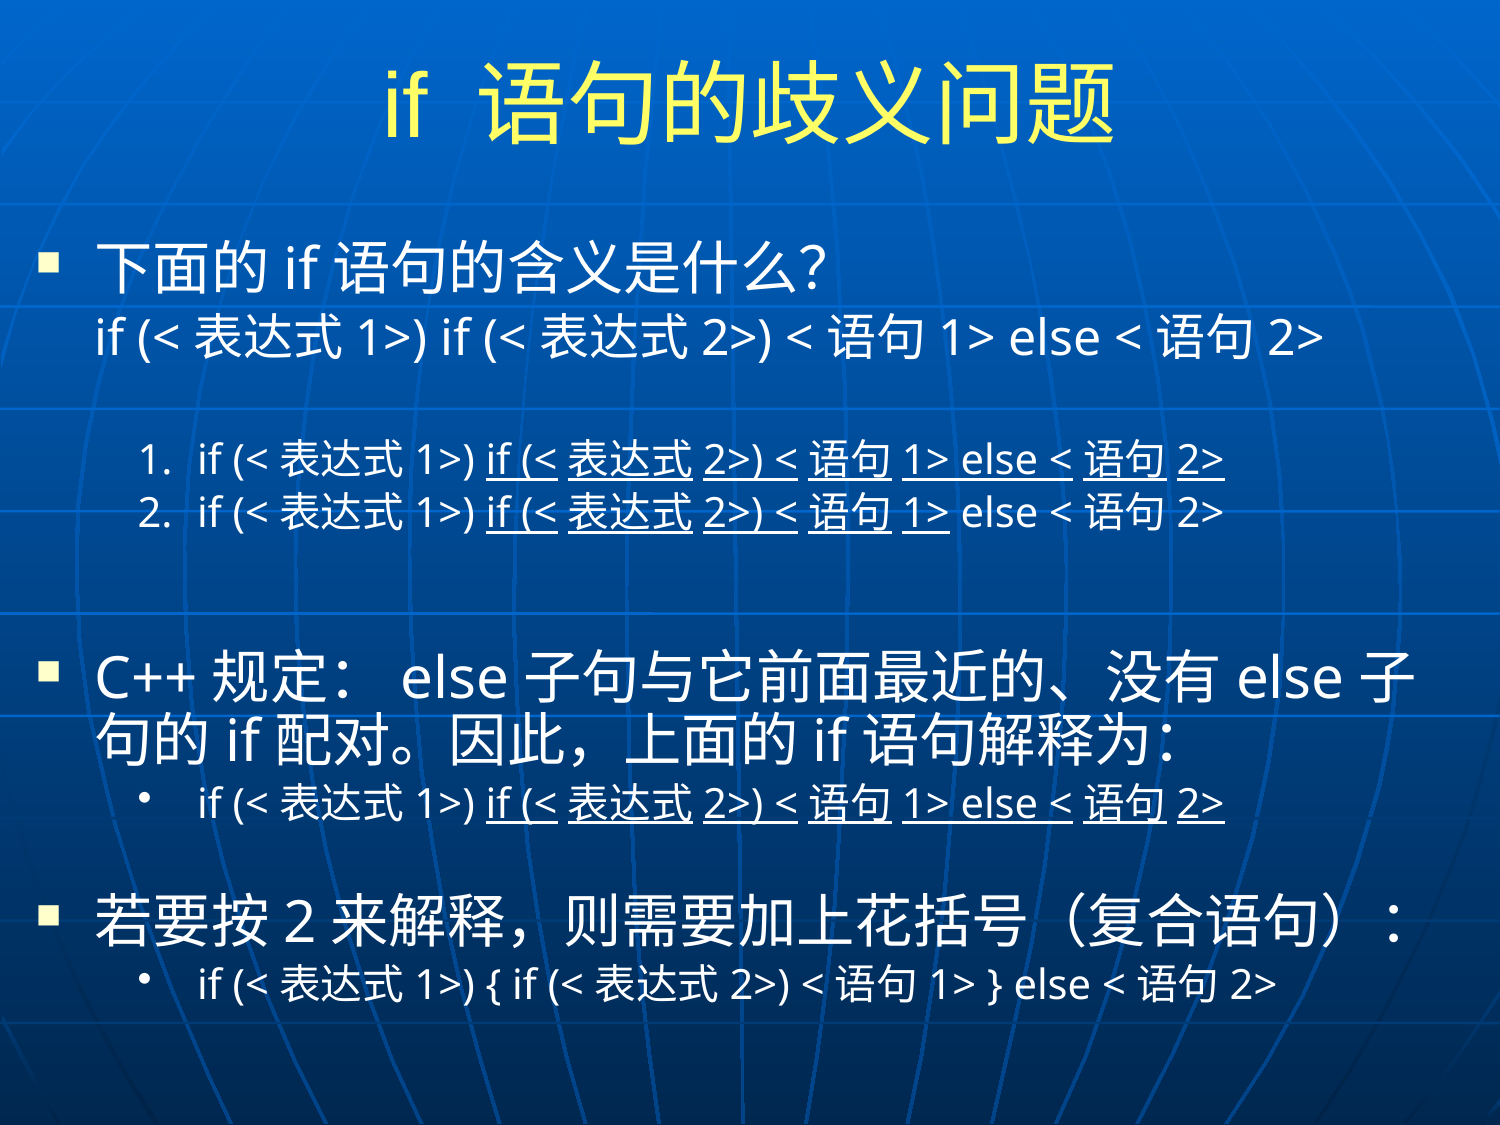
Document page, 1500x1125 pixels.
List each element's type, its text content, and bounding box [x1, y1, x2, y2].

list 下面的if语句的含义是什么？ if (<表达式1>) if (<表达式2>) <语句1> else <语句2> if (<表达式1>) if (<表达式2>) <语句1> else <语句2> if (<表达式1>) if (<表达式2>) <语句1> else <语句2> C++规定：else子句与它前面最近的、没有else子句的if配对。因此，上面的if语句解释为： if (<表达式1>) if (<表达式2>) <语句1> else <语句2> 若要按2来解释，则需要加上花括号（复合语句）： if (<表达式1>) { if (<表达式2>) <语句1> } else <语句2> [20, 231, 1471, 1083]
title if 语句的歧义问题 [112, 19, 1388, 183]
